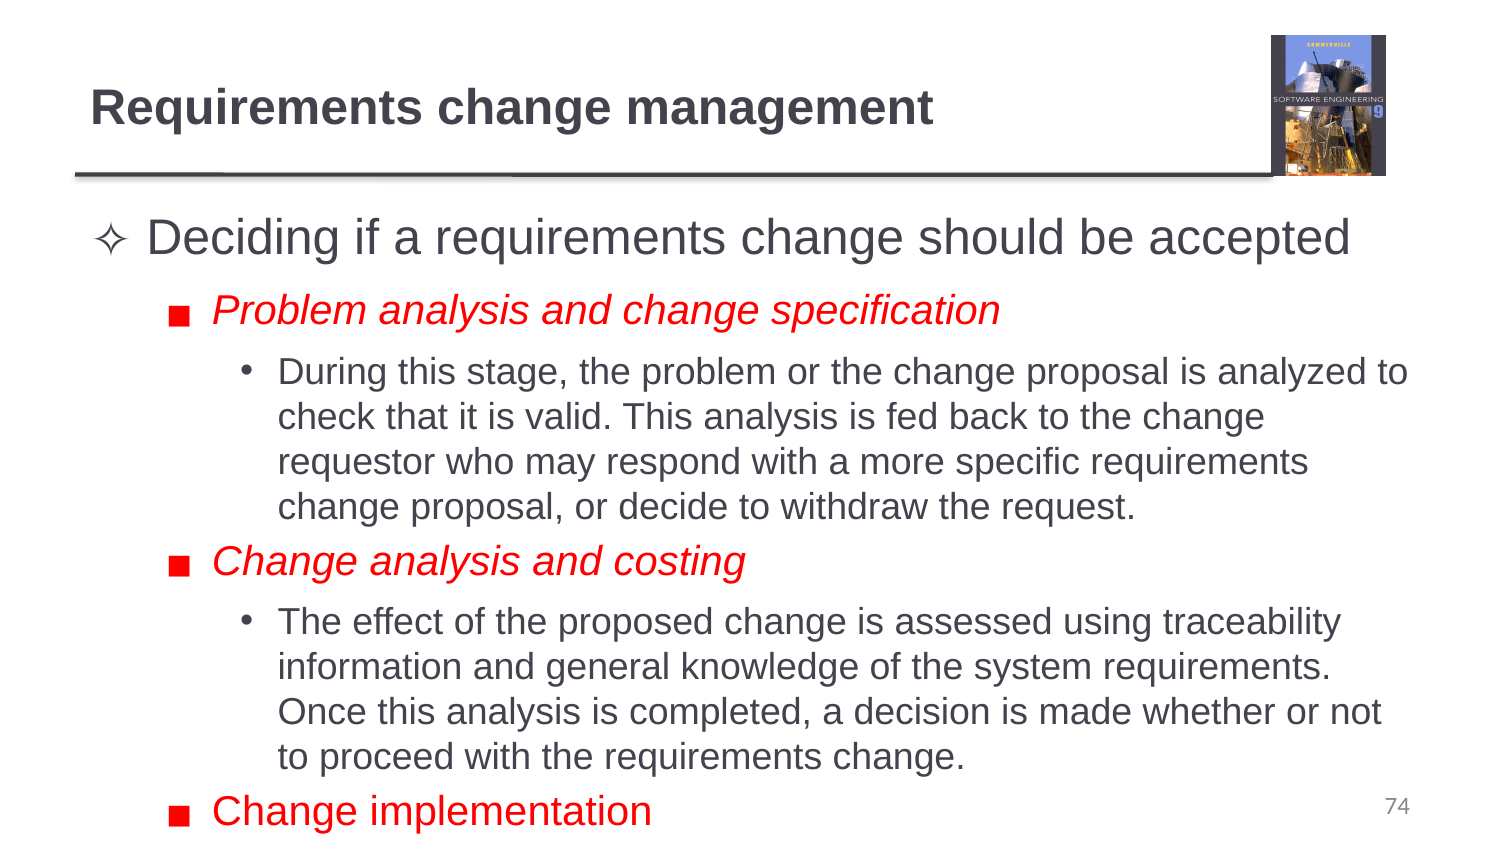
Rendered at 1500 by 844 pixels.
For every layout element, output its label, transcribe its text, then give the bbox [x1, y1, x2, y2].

slide_number ‹#› [1074, 782, 1425, 827]
list Deciding if a requirements change should be accepted Problem analysis and change specification During this stage, the problem or the change proposal is analyzed to check that it is valid. This analysis is fed back to the change requestor who may respond with a more specific requirements change proposal, or decide to withdraw the request. Change analysis and costing The effect of the proposed change is assessed using traceability information and general knowledge of the system requirements. Once this analysis is completed, a decision is made whether or not to proceed with the requirements change. Change implementation The requirements document and, where necessary, the system design and implementation, are modified. Ideally, the document should be organized so that changes can be easily implemented. [75, 196, 1425, 754]
title Requirements change management [75, 33, 1272, 175]
picture [1272, 35, 1386, 176]
